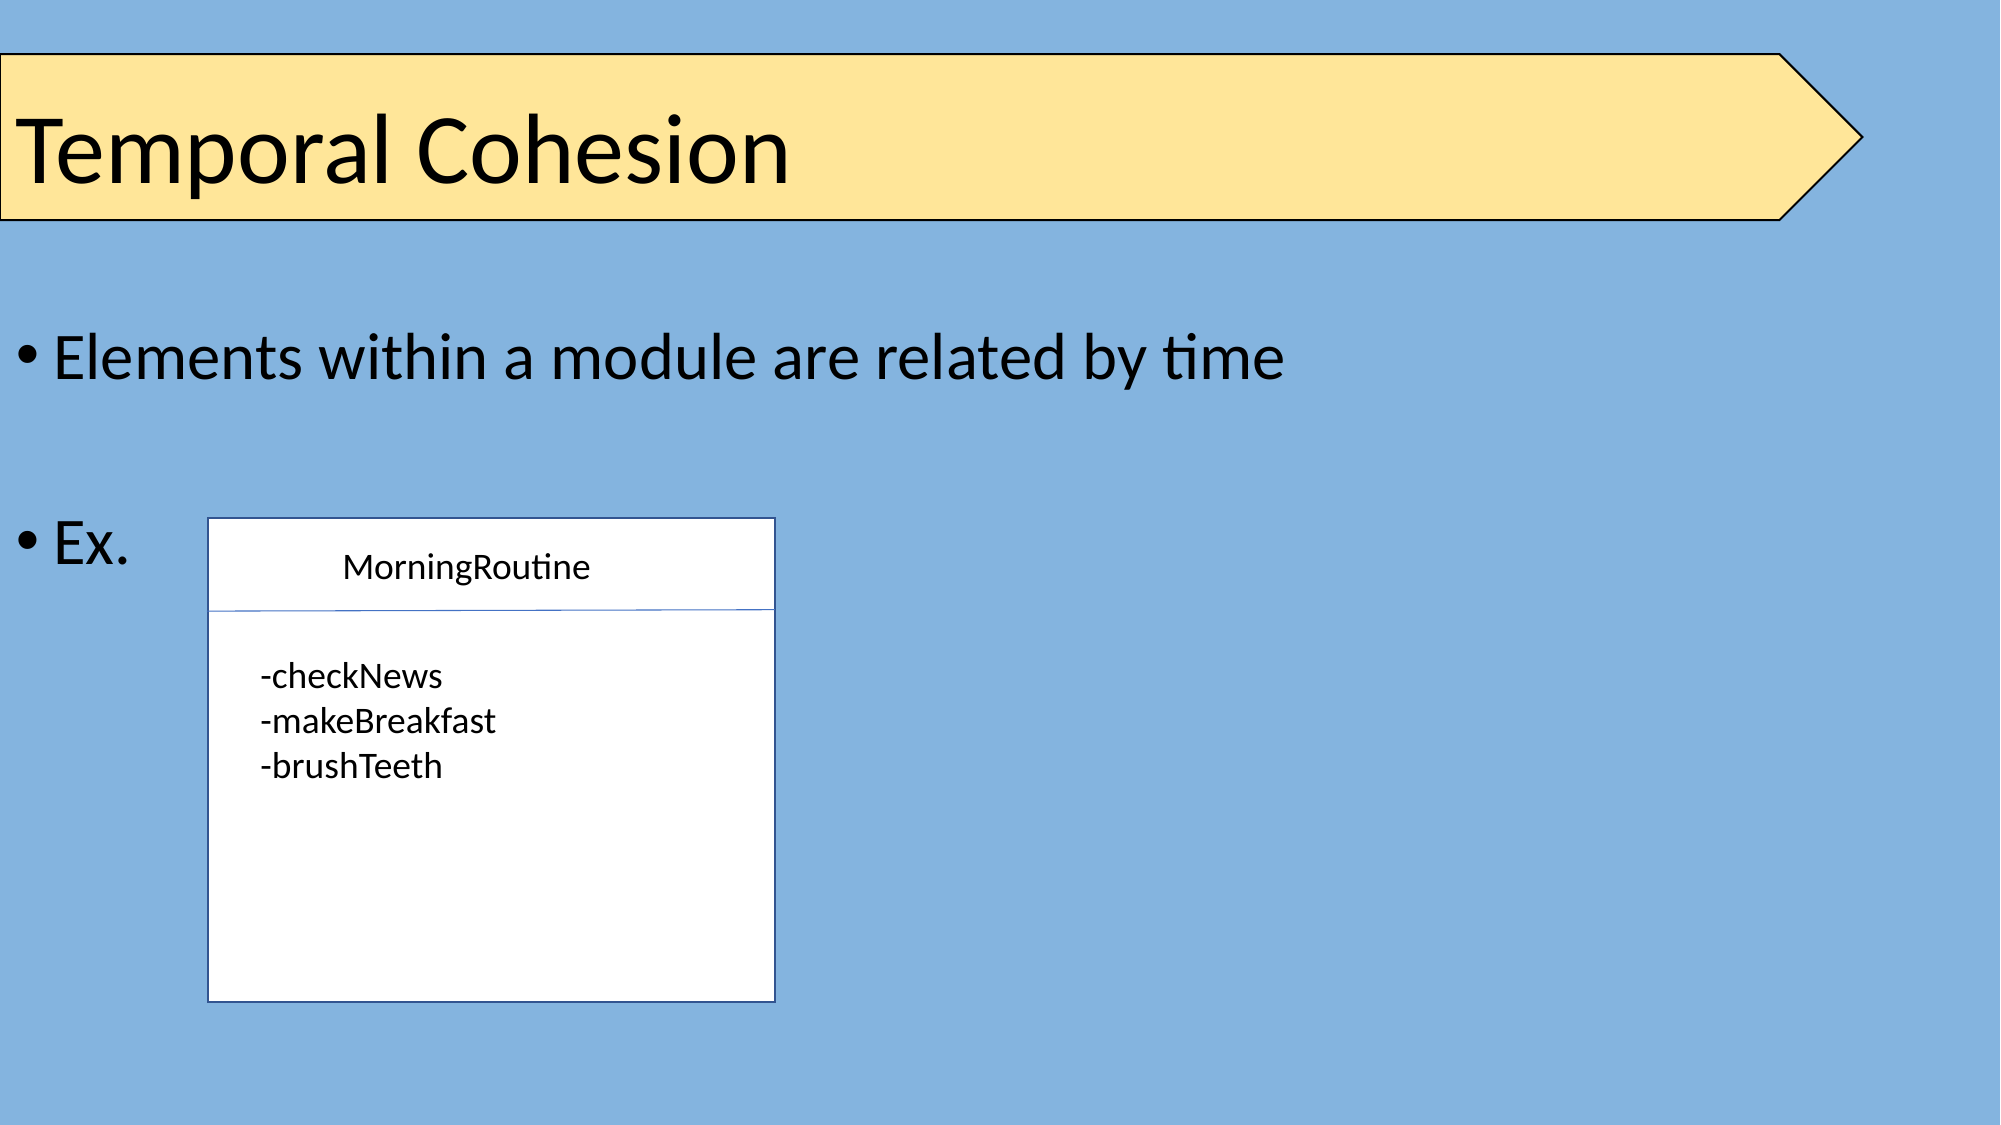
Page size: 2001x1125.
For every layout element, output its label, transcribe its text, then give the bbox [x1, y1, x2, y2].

text_box -checkNews -makeBreakfast -brushTeeth [245, 643, 727, 794]
title Temporal Cohesion [0, 42, 1726, 260]
text_box [207, 517, 776, 1003]
list Elements within a module are related by time Ex. [0, 314, 2000, 1028]
text_box MorningRoutine [327, 534, 656, 595]
